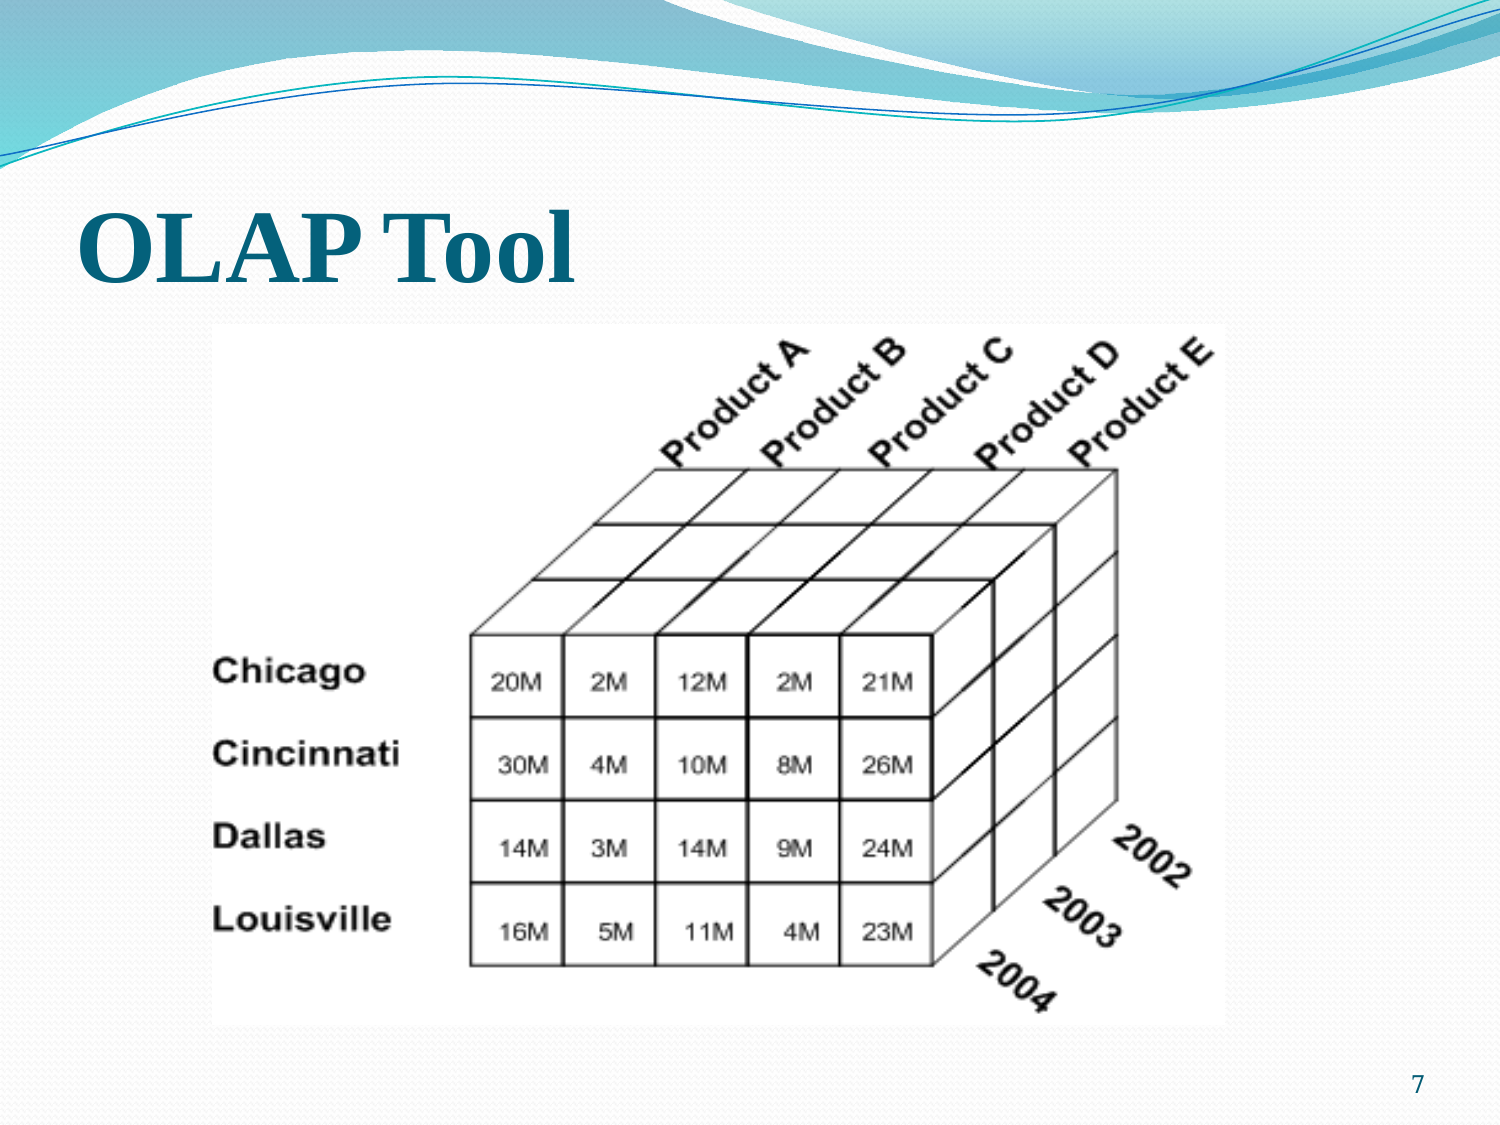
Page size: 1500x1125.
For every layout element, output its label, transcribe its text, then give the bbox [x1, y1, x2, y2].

slide_number 7 [1299, 1042, 1425, 1103]
picture [212, 324, 1226, 1026]
title OLAP Tool [75, 115, 1425, 303]
